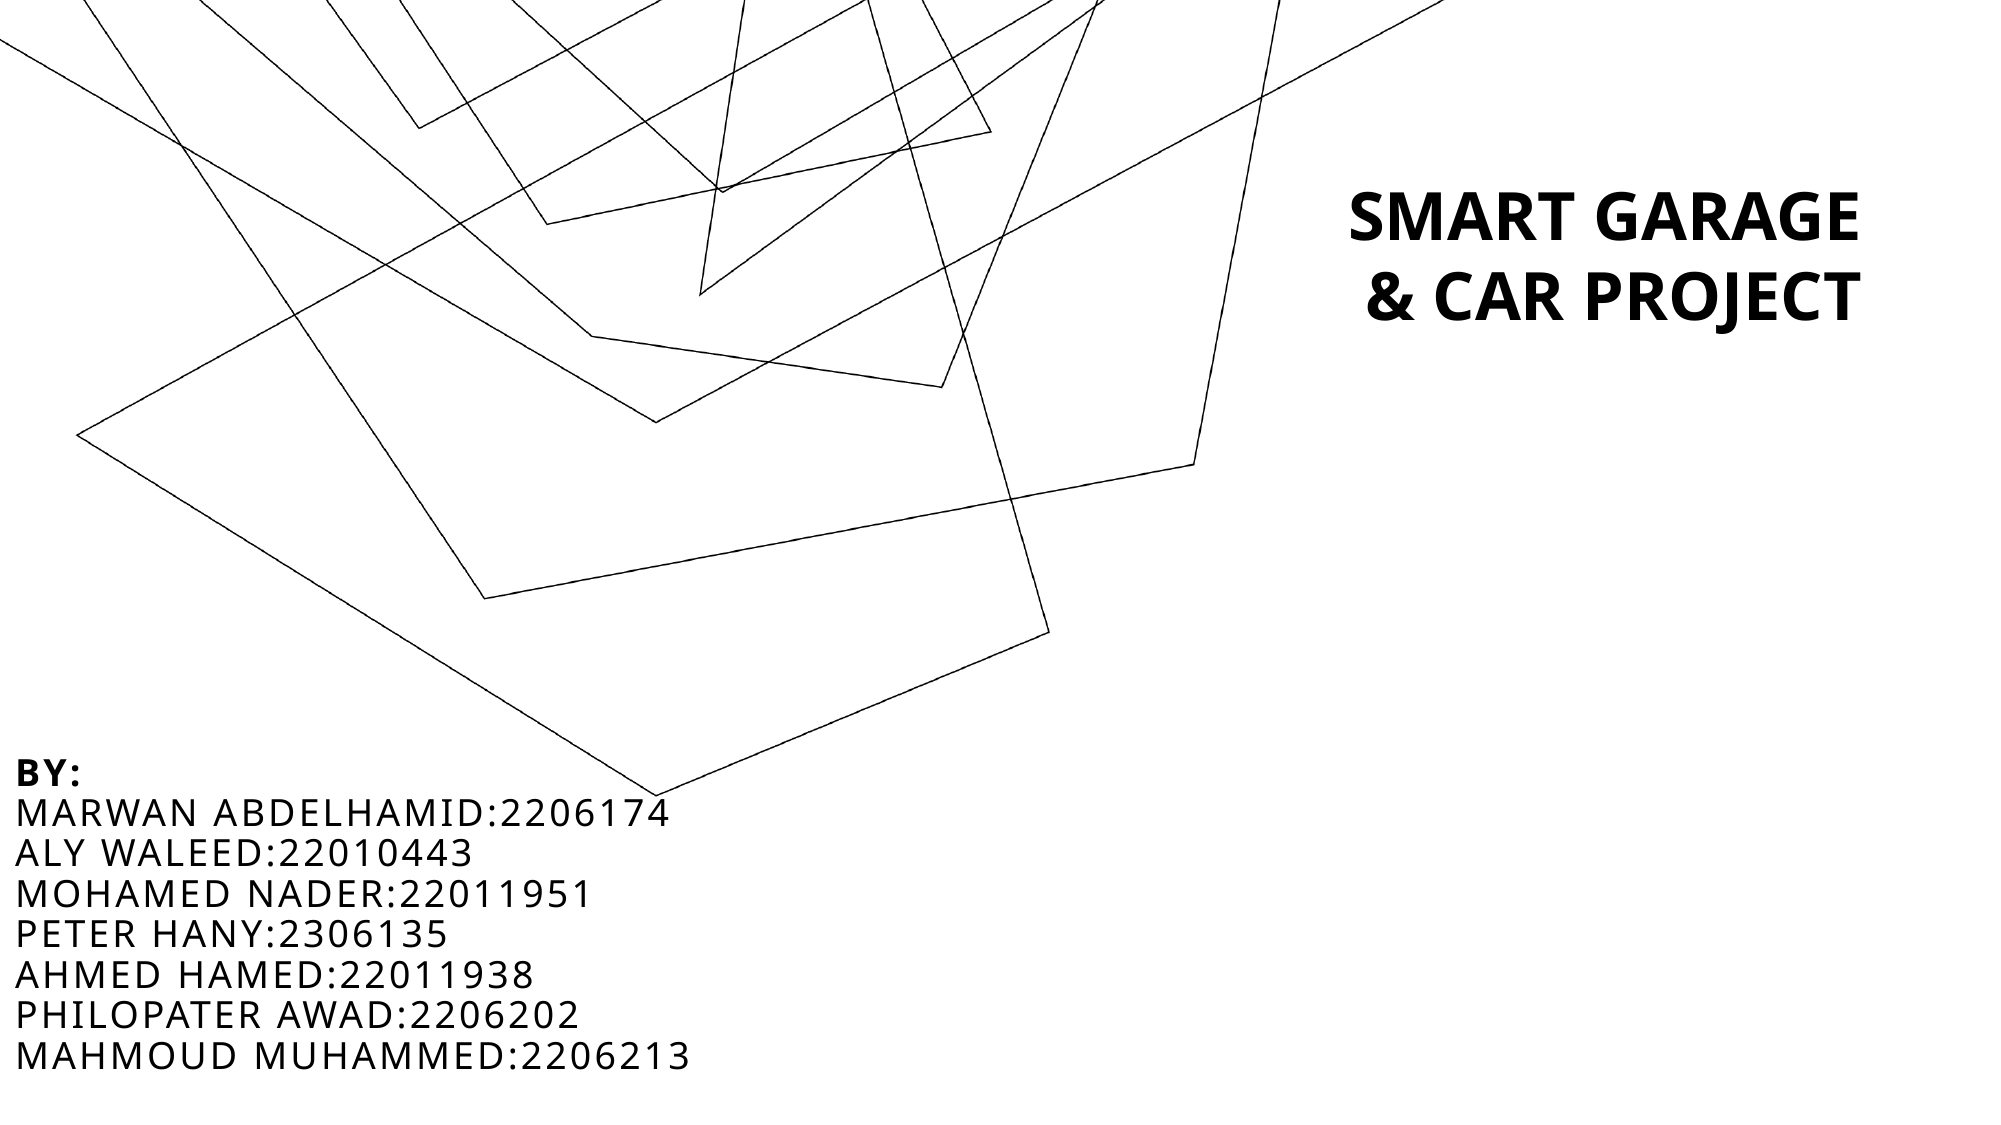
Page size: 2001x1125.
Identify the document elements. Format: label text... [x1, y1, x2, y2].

text_box SMART GARAGE & CAR PROJECT [1333, 166, 1971, 342]
picture [0, 0, 1557, 830]
title By: Marwan Abdelhamid:2206174 aly waleed:22010443 Mohamed nader:22011951 peter hany:2306135 ahmed hamed:22011938 philopater awad:2206202 Mahmoud Muhammed:2206213 [0, 652, 811, 1125]
